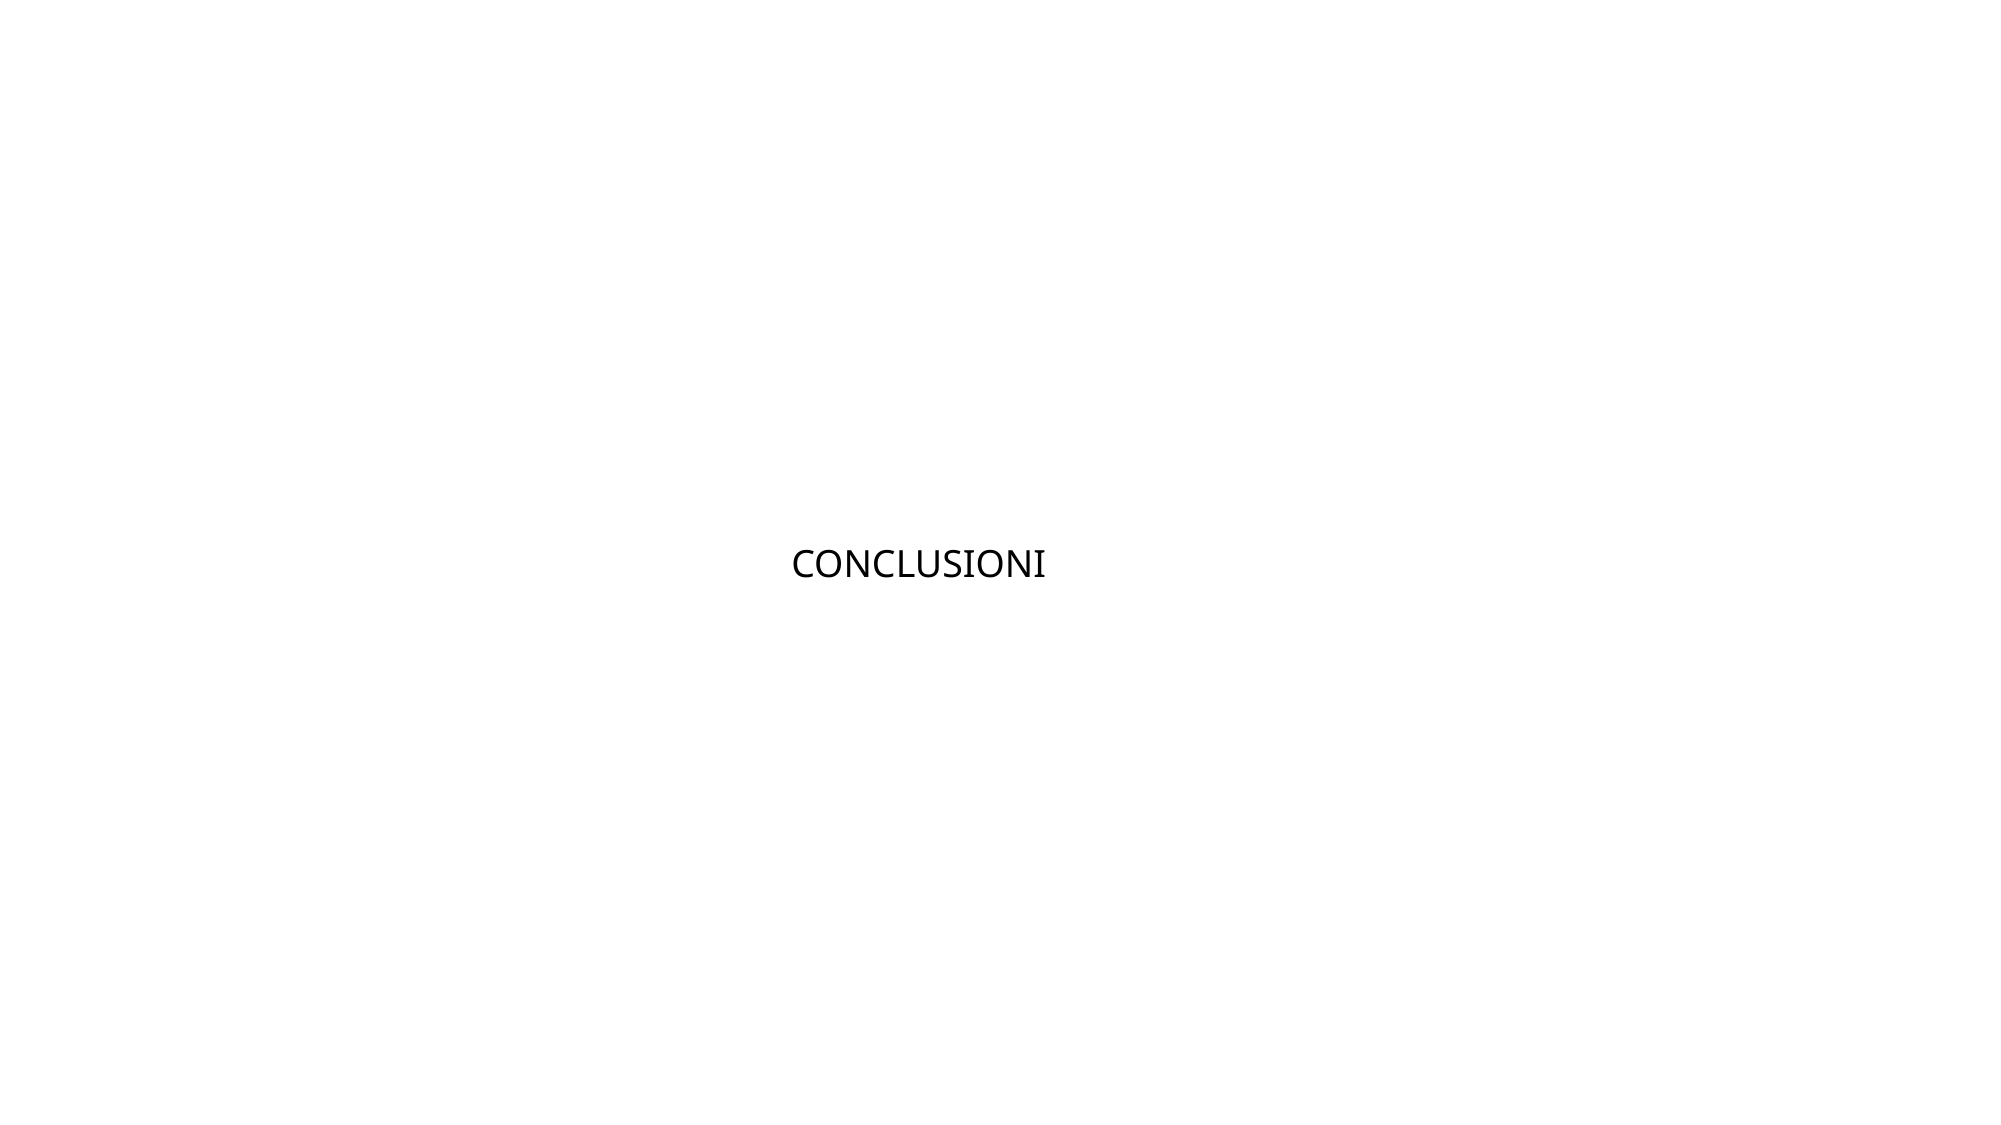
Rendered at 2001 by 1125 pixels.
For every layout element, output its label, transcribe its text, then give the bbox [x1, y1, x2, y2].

text_box CONCLUSIONI [776, 532, 1062, 592]
